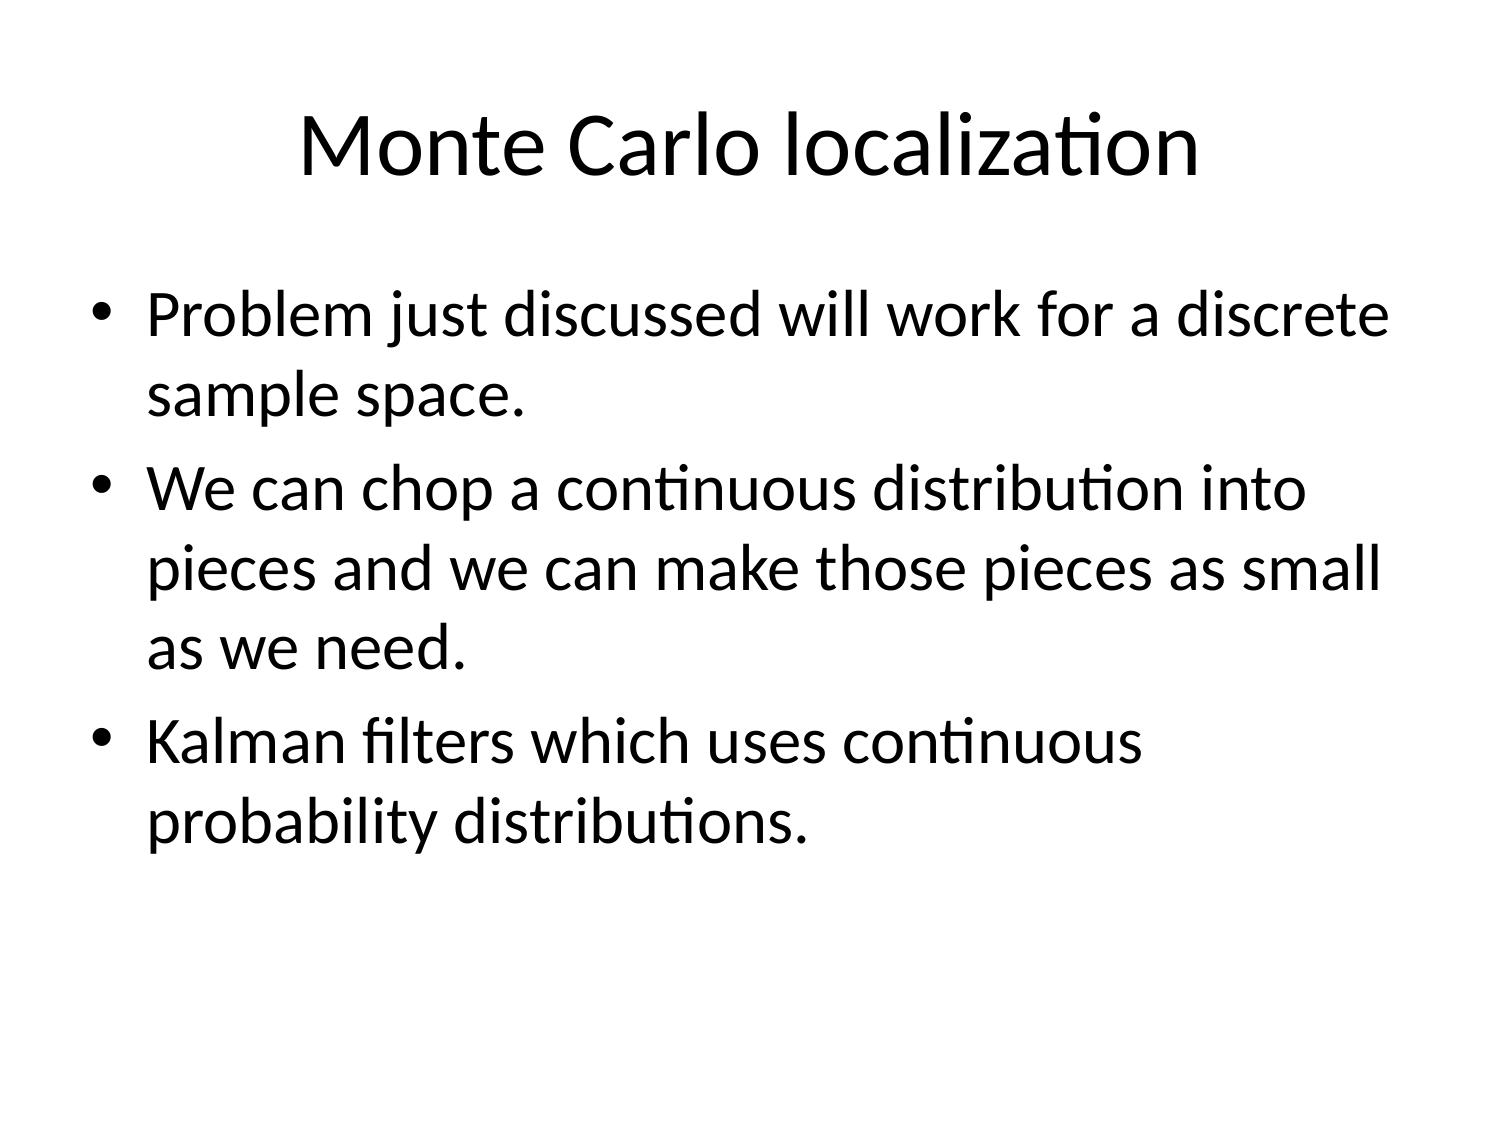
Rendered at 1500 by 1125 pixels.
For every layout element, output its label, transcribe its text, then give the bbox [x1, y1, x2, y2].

title Monte Carlo localization [75, 45, 1425, 233]
list Problem just discussed will work for a discrete sample space. We can chop a continuous distribution into pieces and we can make those pieces as small as we need. Kalman filters which uses continuous probability distributions. [75, 262, 1425, 1005]
